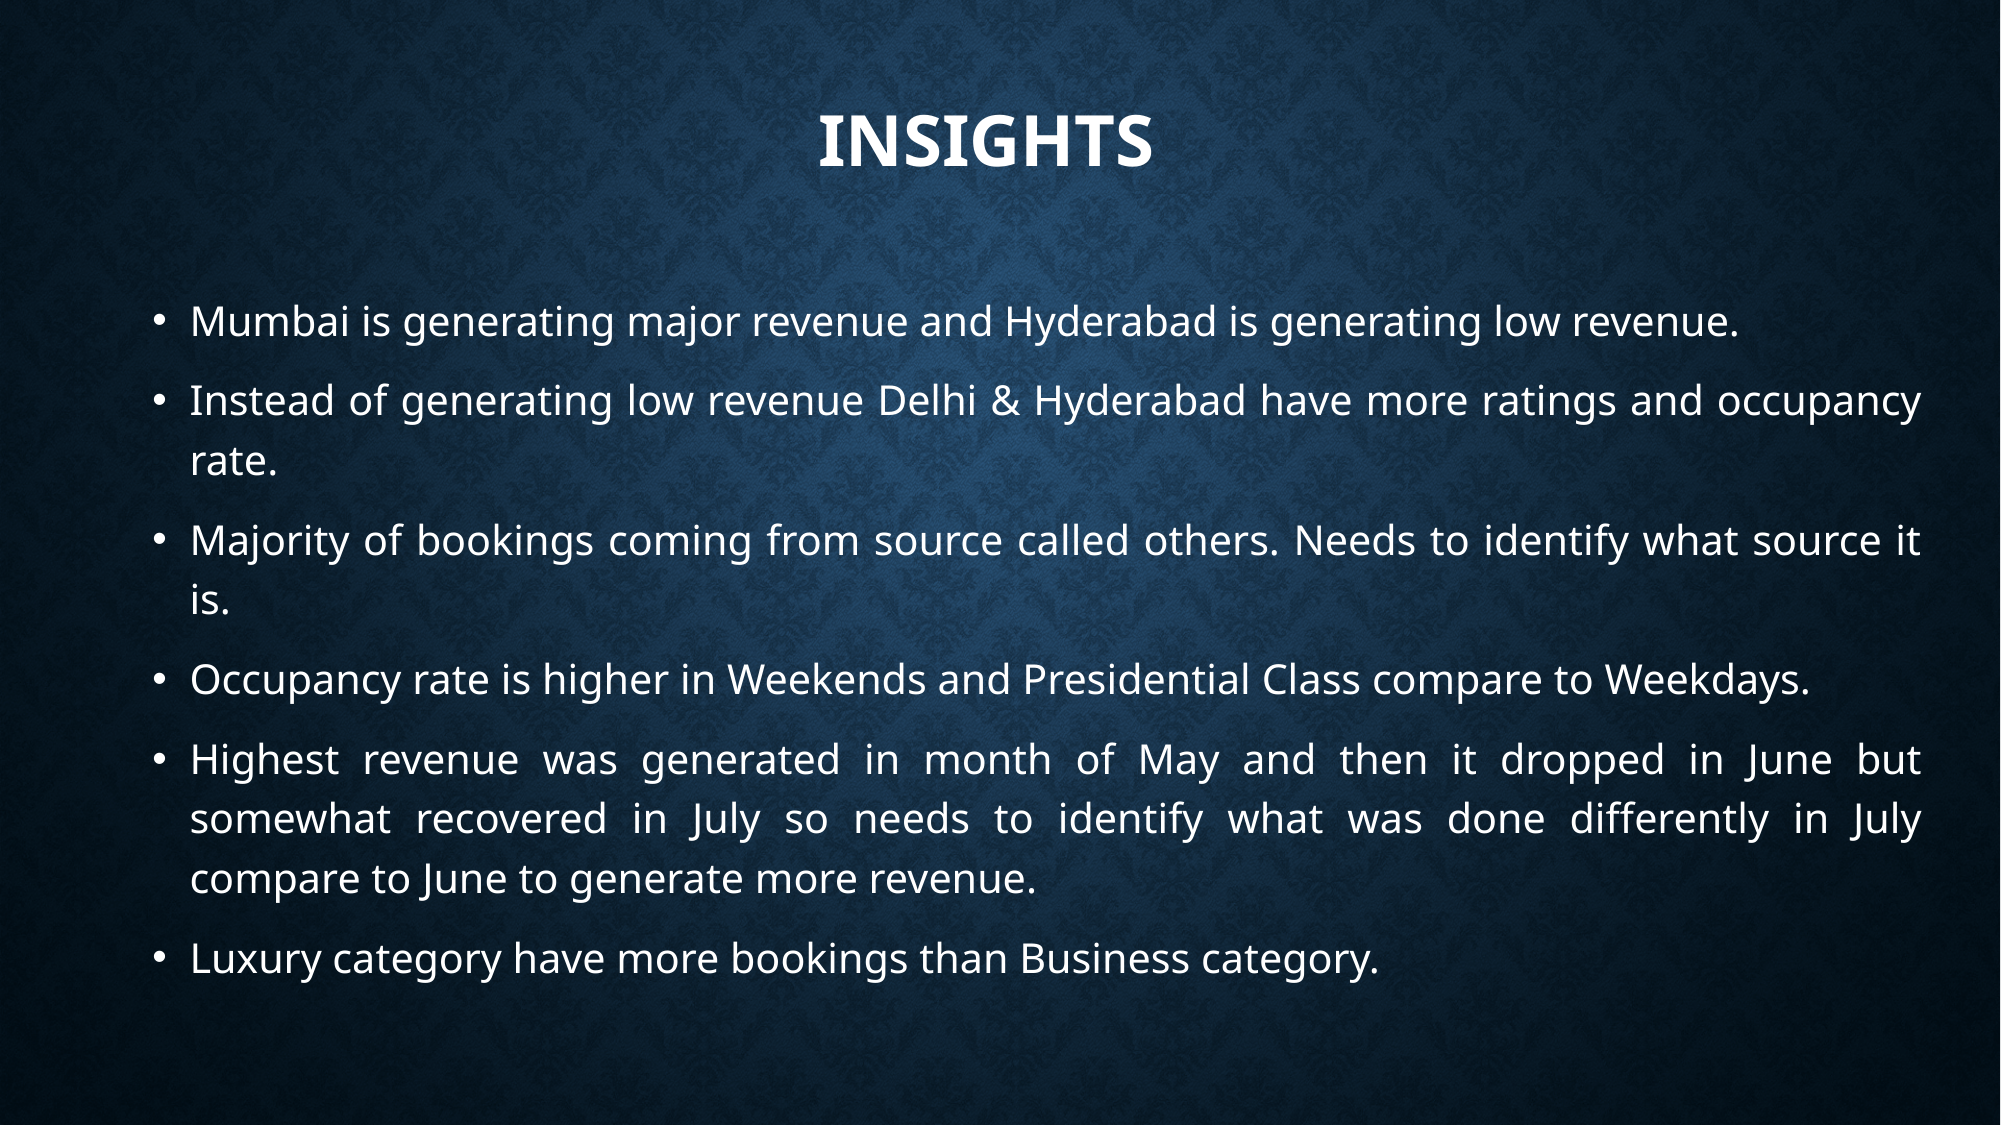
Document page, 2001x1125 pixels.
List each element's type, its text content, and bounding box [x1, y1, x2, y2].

list Mumbai is generating major revenue and Hyderabad is generating low revenue. Instead of generating low revenue Delhi & Hyderabad have more ratings and occupancy rate. Majority of bookings coming from source called others. Needs to identify what source it is. Occupancy rate is higher in Weekends and Presidential Class compare to Weekdays. Highest revenue was generated in month of May and then it dropped in June but somewhat recovered in July so needs to identify what was done differently in July compare to June to generate more revenue. Luxury category have more bookings than Business category. [137, 277, 1937, 992]
title Insights [137, 35, 1836, 253]
